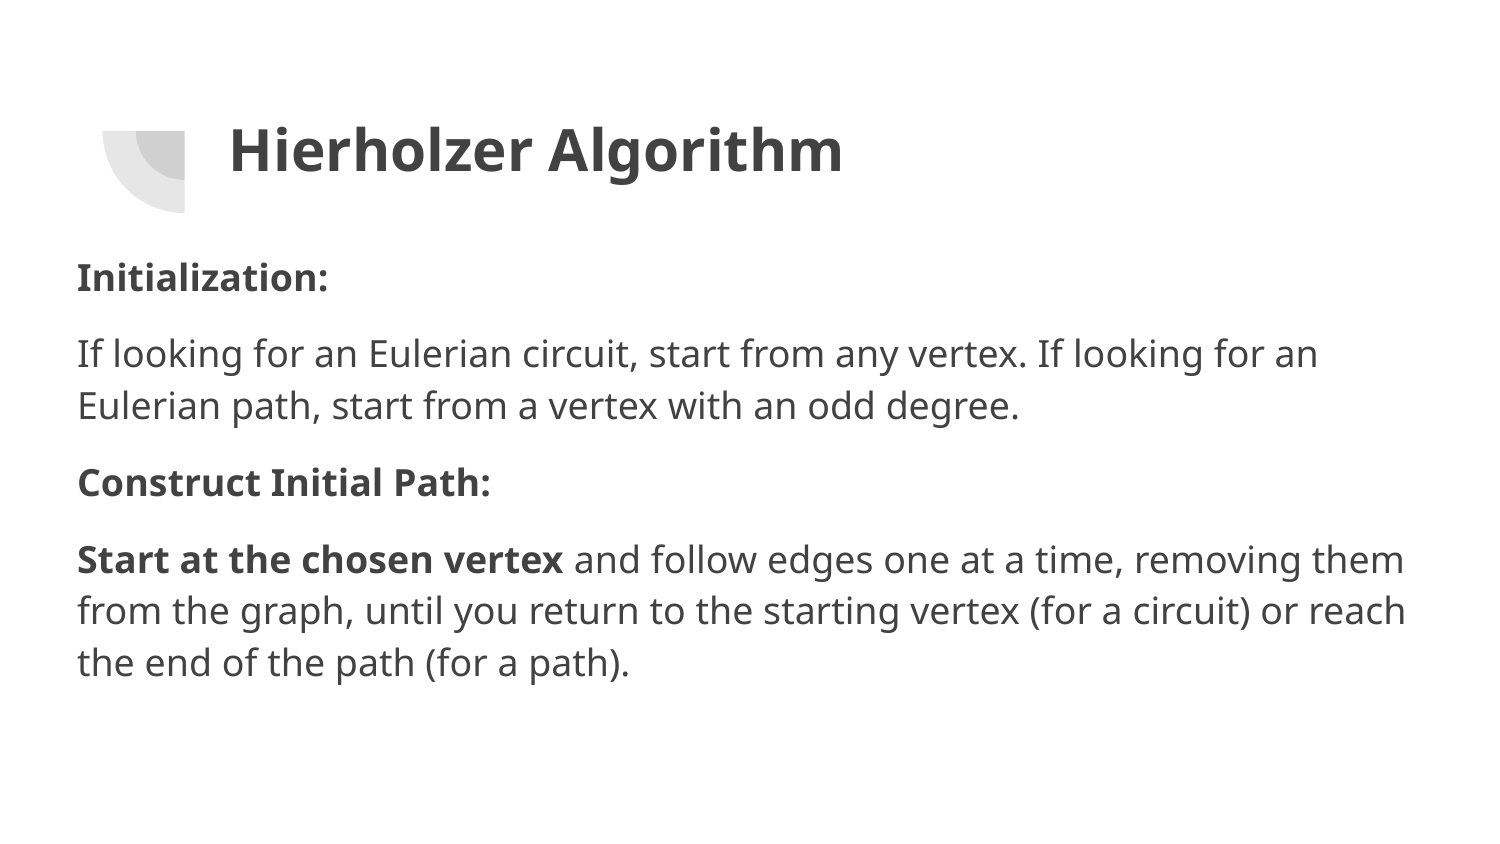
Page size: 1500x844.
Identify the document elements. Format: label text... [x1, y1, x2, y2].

title Hierholzer Algorithm [213, 98, 1368, 232]
list Initialization: If looking for an Eulerian circuit, start from any vertex. If looking for an Eulerian path, start from a vertex with an odd degree. Construct Initial Path: Start at the chosen vertex and follow edges one at a time, removing them from the graph, until you return to the starting vertex (for a circuit) or reach the end of the path (for a path). [62, 232, 1438, 822]
